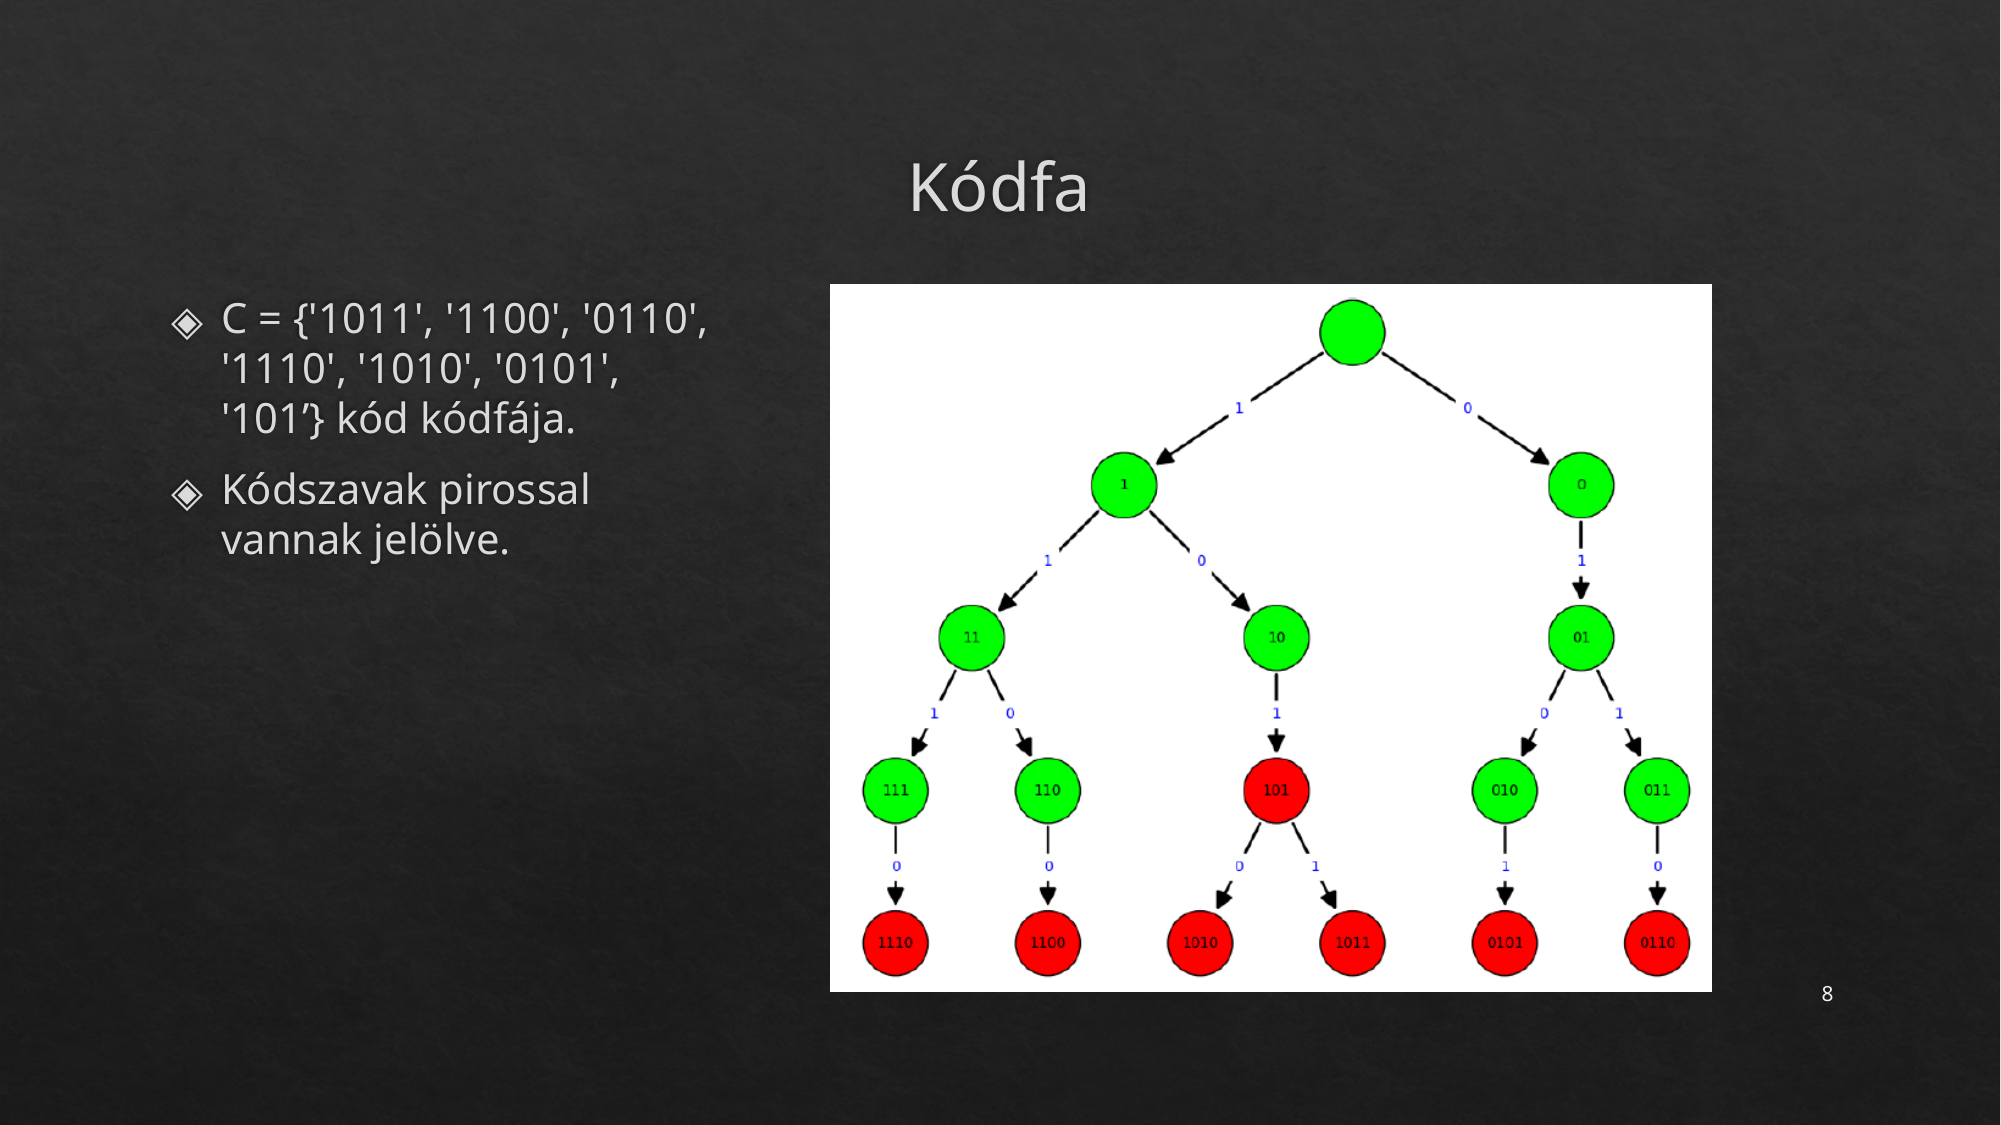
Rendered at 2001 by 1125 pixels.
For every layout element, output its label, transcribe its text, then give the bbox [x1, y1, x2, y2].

list C = {'1011', '1100', '0110', '1110', '1010', '0101', '101’} kód kódfája. Kódszavak pirossal vannak jelölve. [149, 284, 730, 950]
title Kódfa [149, 105, 1849, 265]
picture [0, 0, 2001, 1125]
slide_number ‹#› [1724, 965, 1849, 1025]
